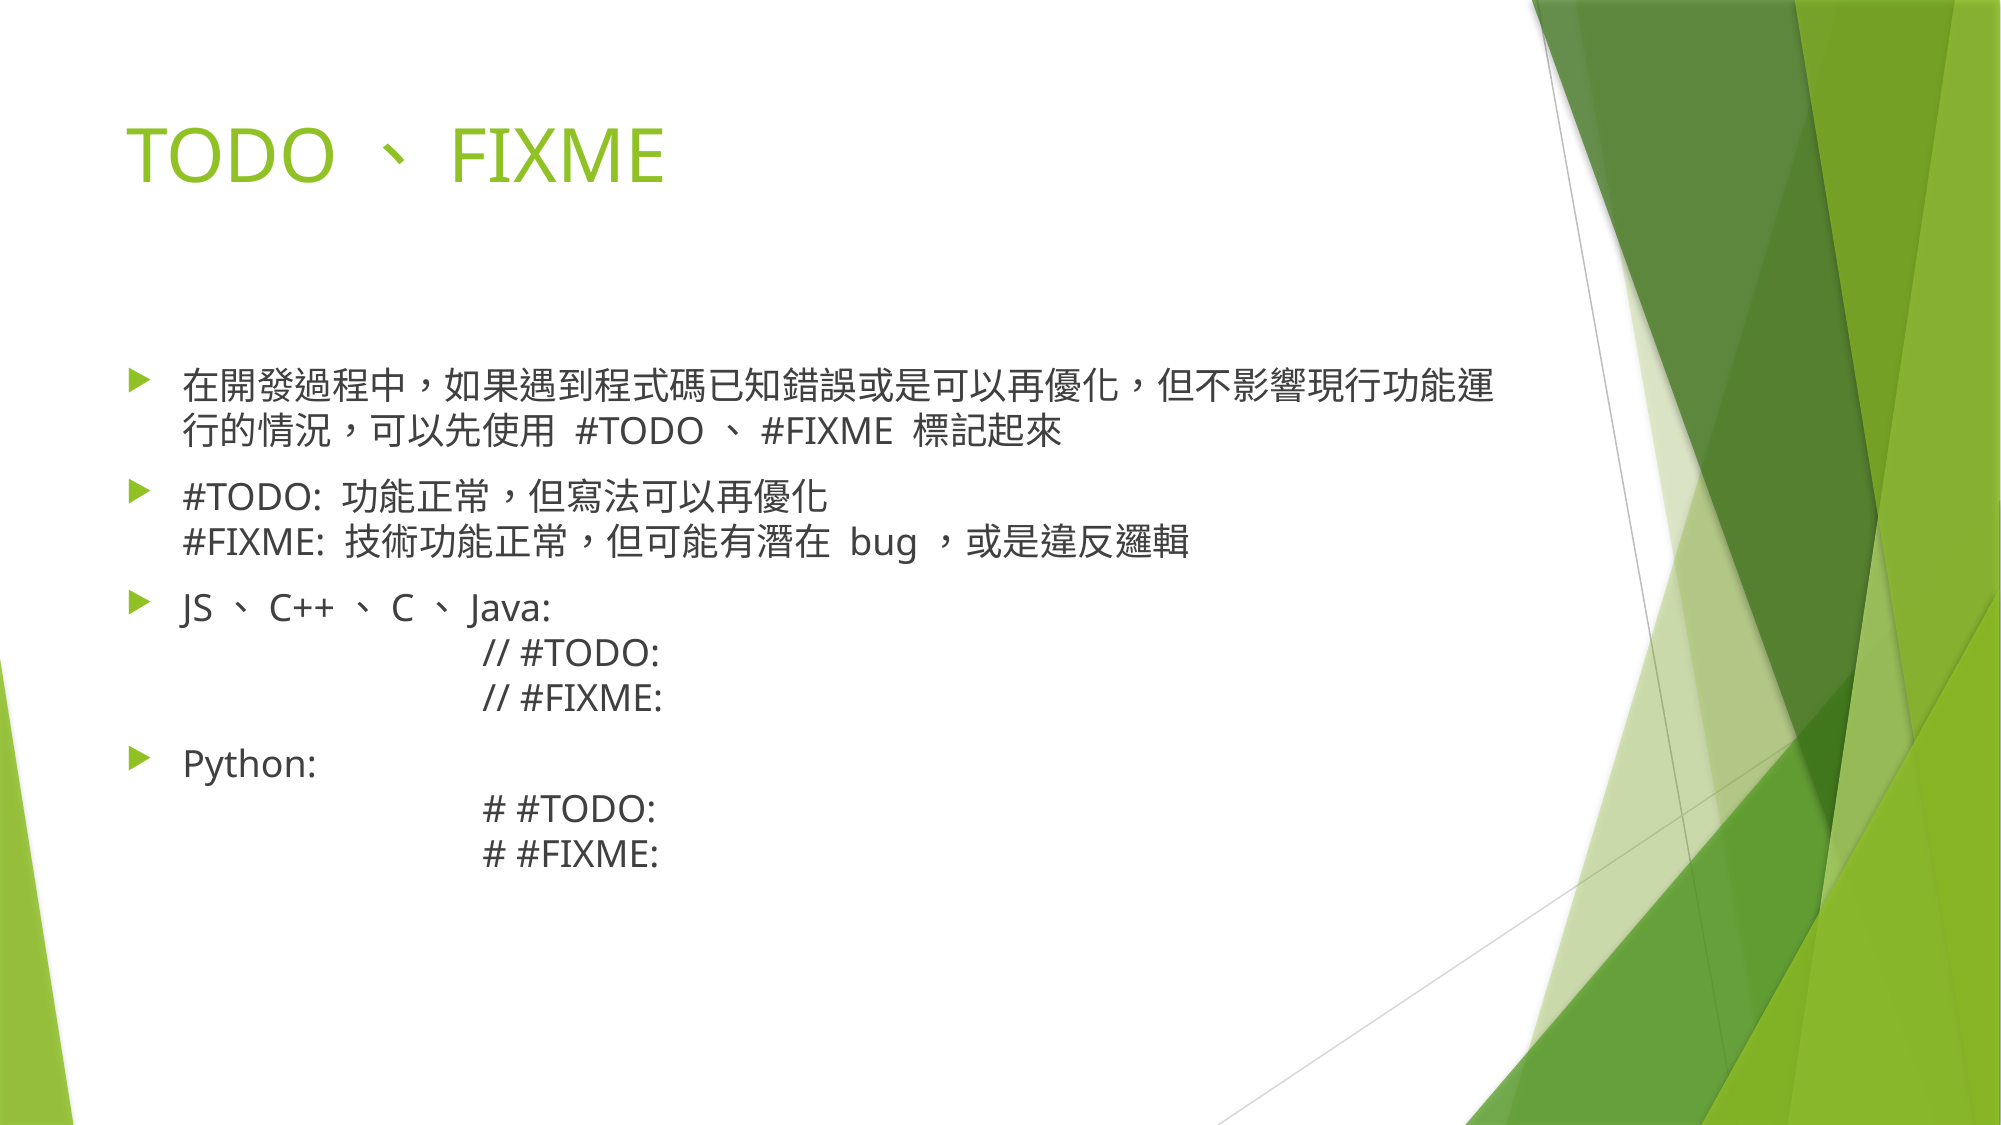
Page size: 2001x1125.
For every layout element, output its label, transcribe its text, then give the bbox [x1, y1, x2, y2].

list 在開發過程中，如果遇到程式碼已知錯誤或是可以再優化，但不影響現行功能運行的情況，可以先使用 #TODO、#FIXME 標記起來 #TODO: 功能正常，但寫法可以再優化 #FIXME: 技術功能正常，但可能有潛在 bug，或是違反邏輯 JS、C++、C、Java: // #TODO: // #FIXME: Python: # #TODO: # #FIXME: [111, 354, 1522, 992]
title TODO、FIXME [111, 99, 1522, 317]
